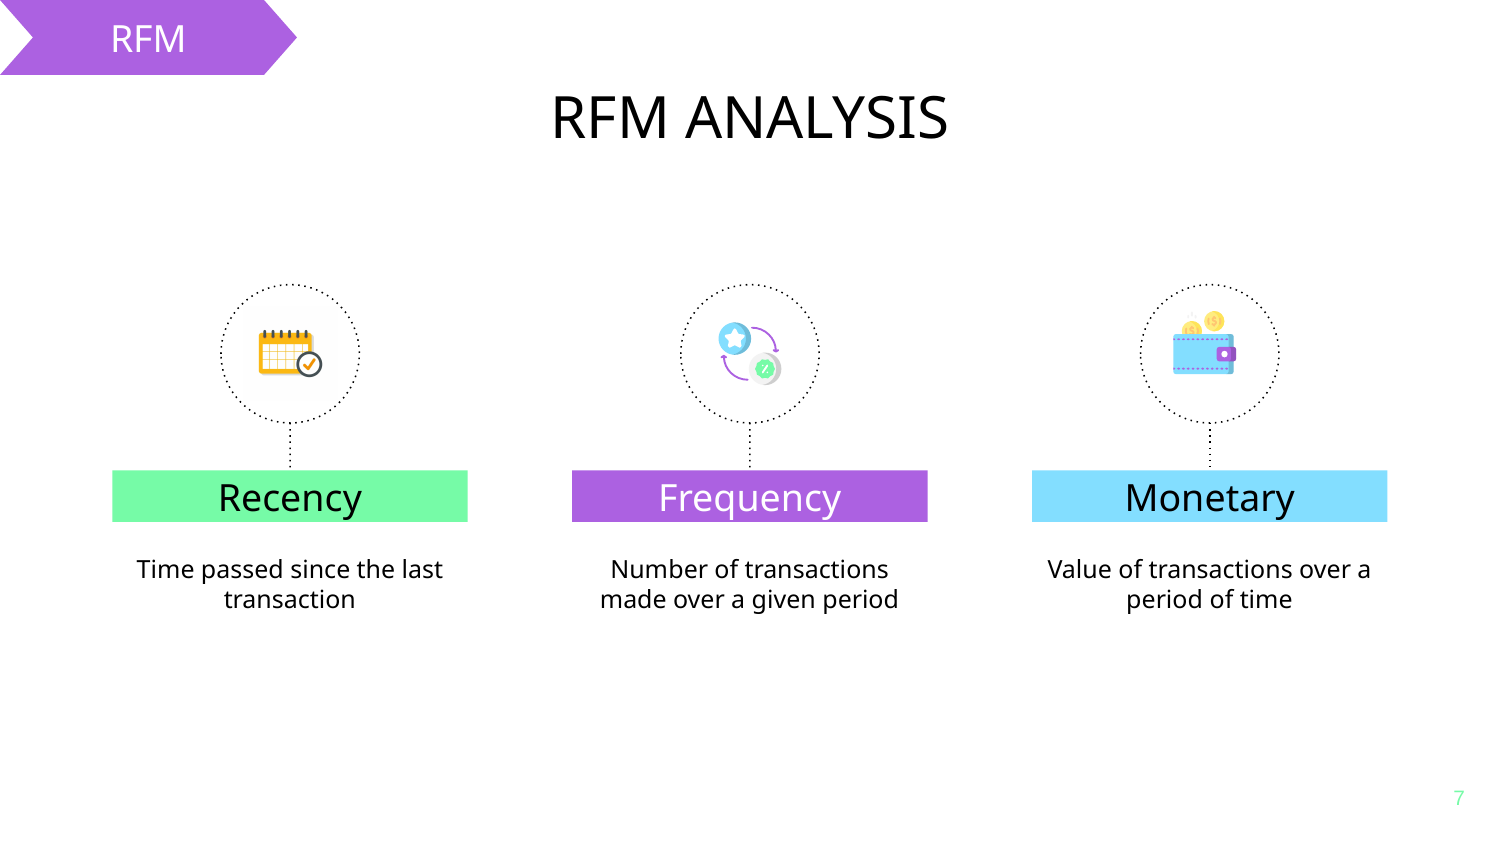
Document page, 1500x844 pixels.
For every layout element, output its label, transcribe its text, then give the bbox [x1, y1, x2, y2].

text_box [112, 470, 468, 631]
text_box [680, 284, 820, 423]
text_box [718, 322, 782, 386]
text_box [571, 470, 928, 631]
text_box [1031, 470, 1388, 631]
picture [242, 306, 338, 402]
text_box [1172, 310, 1237, 375]
text_box [247, 408, 334, 423]
text_box [220, 284, 360, 399]
text_box [1140, 284, 1279, 423]
text_box RFM [0, 0, 297, 75]
slide_number ‹#› [1389, 764, 1480, 830]
title RFM ANALYSIS [75, 68, 1425, 163]
